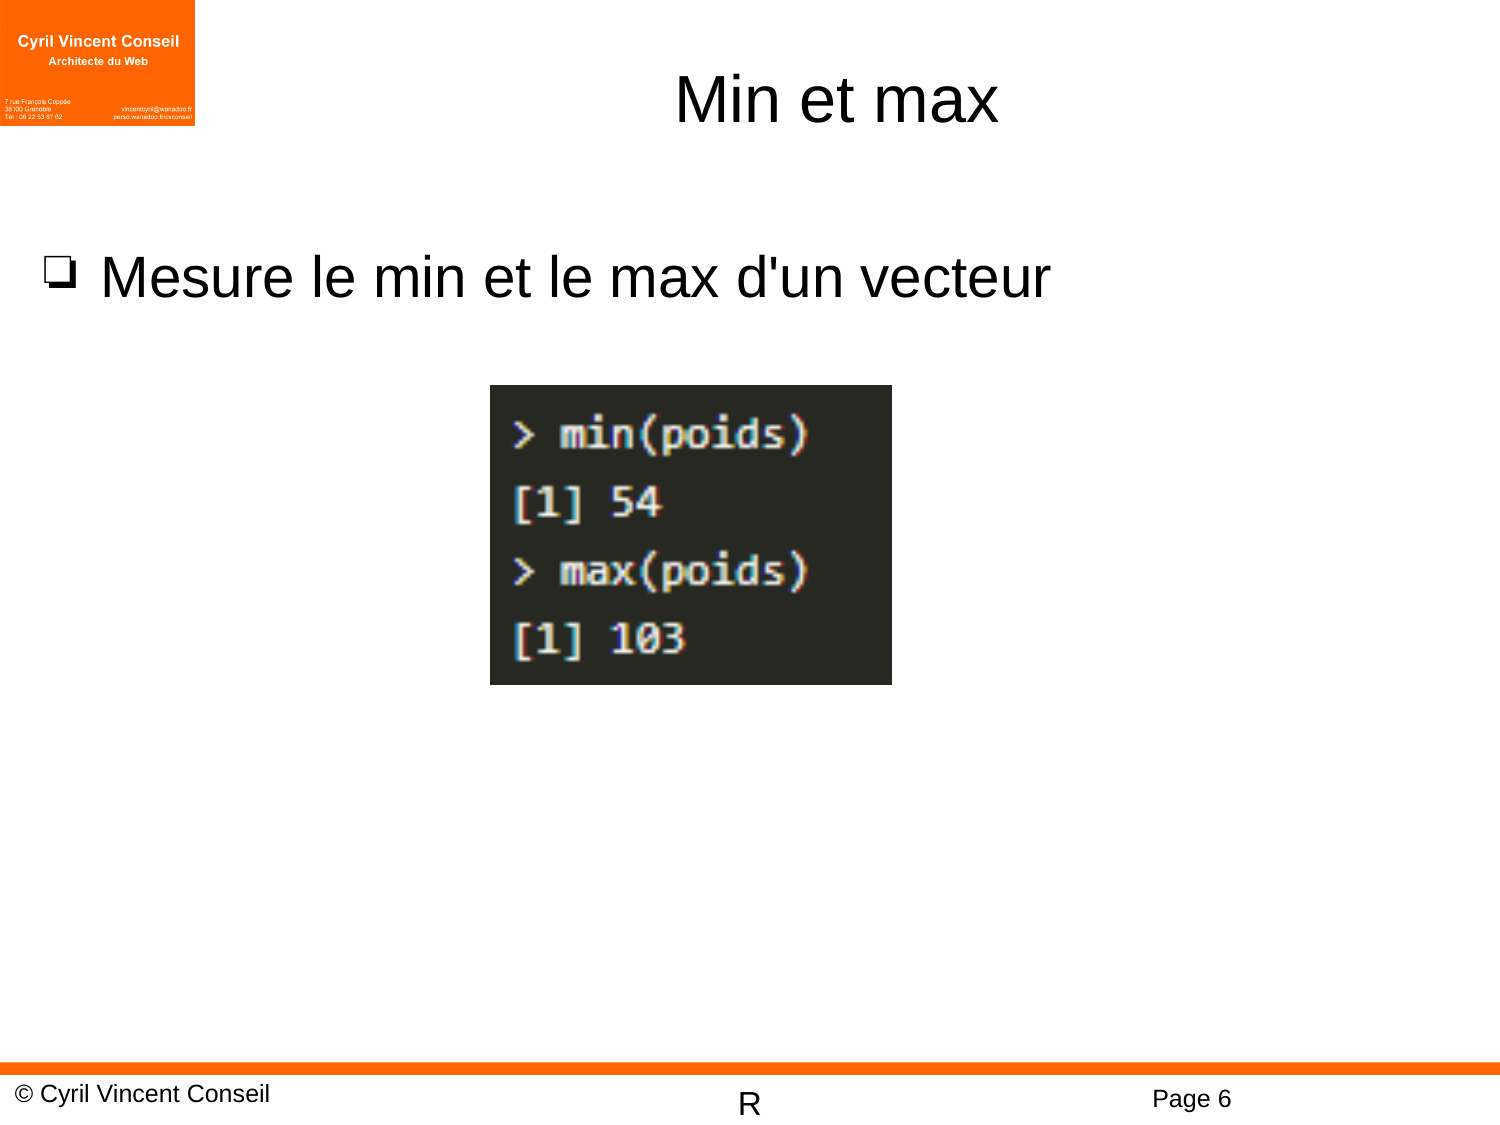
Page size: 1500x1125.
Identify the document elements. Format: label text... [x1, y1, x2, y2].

list Mesure le min et le max d'un vecteur [29, 231, 1468, 1059]
picture [0, 0, 195, 126]
title Min et max [194, 2, 1480, 190]
picture [489, 385, 892, 685]
